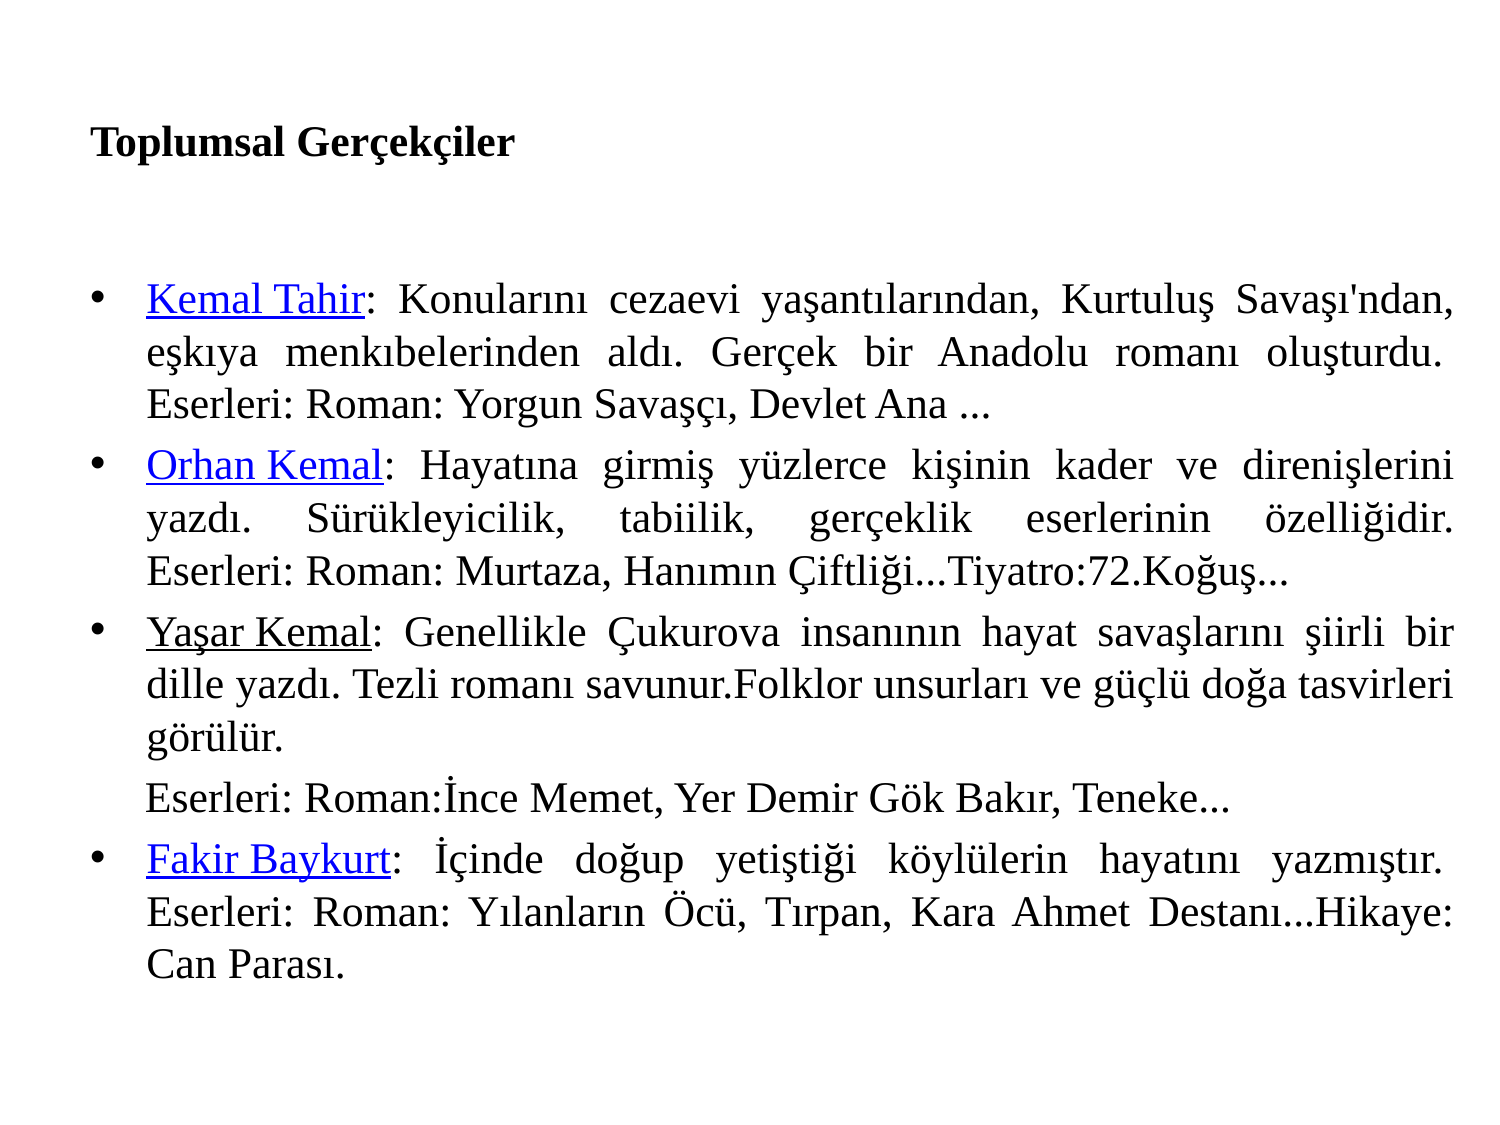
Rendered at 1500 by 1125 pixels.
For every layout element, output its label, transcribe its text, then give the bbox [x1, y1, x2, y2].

list Kemal Tahir: Konularını cezaevi yaşantılarından, Kurtuluş Savaşı'ndan, eşkıya menkıbelerinden aldı. Gerçek bir Anadolu romanı oluşturdu. Eserleri: Roman: Yorgun Savaşçı, Devlet Ana ... Orhan Kemal: Hayatına girmiş yüzlerce kişinin kader ve direnişlerini yazdı. Sürükleyicilik, tabiilik, gerçeklik eserlerinin özelliğidir. Eserleri: Roman: Murtaza, Hanımın Çiftliği...Tiyatro:72.Koğuş... Yaşar Kemal: Genellikle Çukurova insanının hayat savaşlarını şiirli bir dille yazdı. Tezli romanı savunur.Folklor unsurları ve güçlü doğa tasvirleri görülür. Eserleri: Roman:İnce Memet, Yer Demir Gök Bakır, Teneke... Fakir Baykurt: İçinde doğup yetiştiği köylülerin hayatını yazmıştır. Eserleri: Roman: Yılanların Öcü, Tırpan, Kara Ahmet Destanı...Hikaye: Can Parası. [75, 262, 1471, 1005]
title Toplumsal Gerçekçiler [75, 45, 1425, 233]
